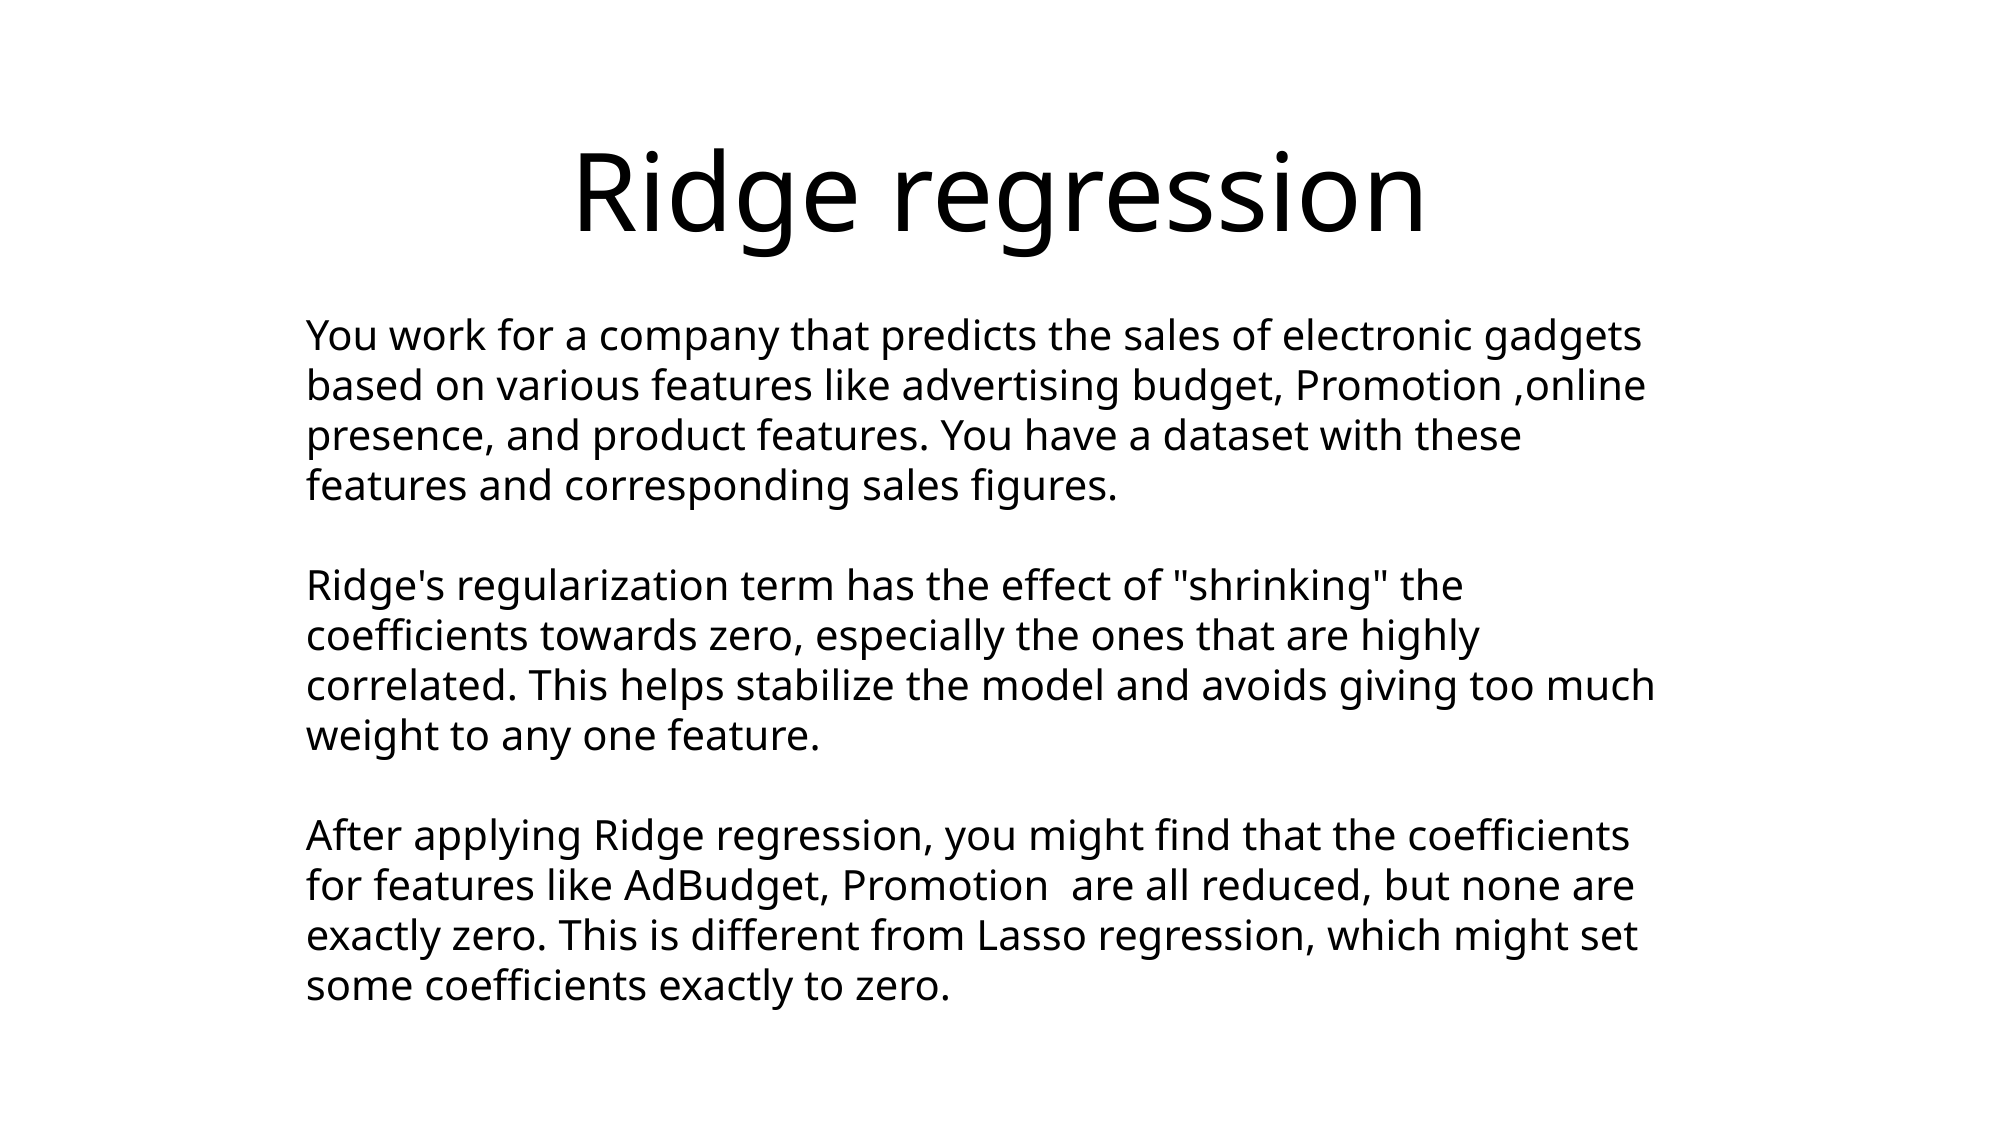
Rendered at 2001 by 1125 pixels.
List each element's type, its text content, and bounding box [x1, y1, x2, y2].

title Ridge regression [249, 128, 1750, 263]
text_box You work for a company that predicts the sales of electronic gadgets based on various features like advertising budget, Promotion ,online presence, and product features. You have a dataset with these features and corresponding sales figures. Ridge's regularization term has the effect of "shrinking" the coefficients towards zero, especially the ones that are highly correlated. This helps stabilize the model and avoids giving too much weight to any one feature. After applying Ridge regression, you might find that the coefficients for features like AdBudget, Promotion are all reduced, but none are exactly zero. This is different from Lasso regression, which might set some coefficients exactly to zero. [291, 301, 1709, 1017]
